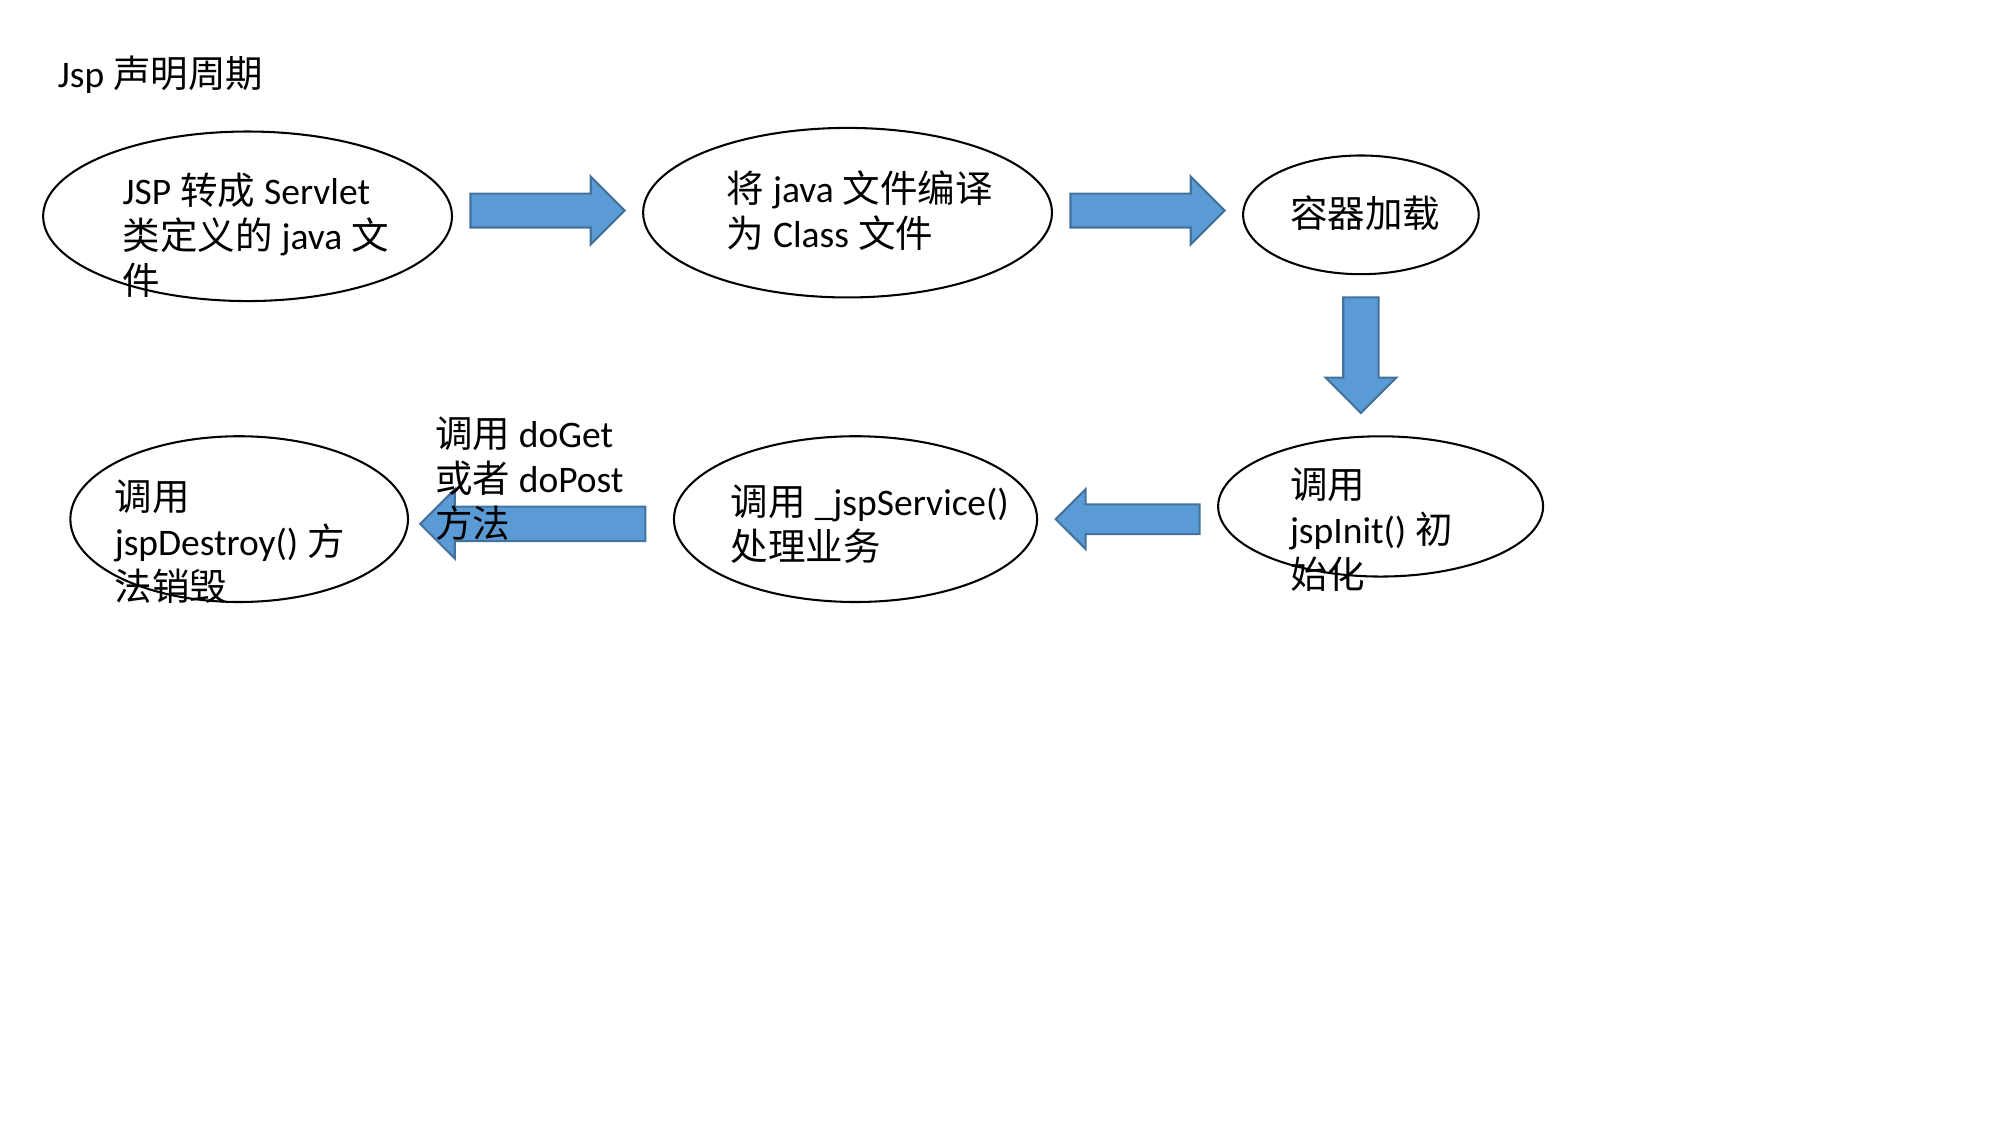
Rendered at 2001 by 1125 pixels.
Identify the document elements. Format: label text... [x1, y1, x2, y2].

text_box 调用jspDestroy()方法销毁 [99, 465, 381, 616]
text_box [421, 170, 454, 263]
text_box [674, 435, 1004, 574]
text_box [1217, 435, 1489, 561]
text_box [381, 472, 410, 566]
text_box JSP转成Servlet类定义的java文件 [107, 159, 421, 310]
text_box [642, 126, 1015, 299]
text_box 容器加载 [1275, 182, 1588, 243]
text_box [109, 435, 370, 465]
text_box [1054, 486, 1201, 552]
text_box [1069, 174, 1227, 247]
text_box [447, 553, 456, 561]
text_box Jsp声明周期 [43, 43, 568, 103]
text_box [1032, 497, 1039, 541]
text_box 将java文件编译为Class文件 [711, 157, 1025, 263]
text_box [1323, 296, 1399, 415]
text_box [1504, 459, 1545, 554]
text_box [42, 130, 401, 279]
text_box 调用_jspService()处理业务 [716, 470, 1032, 576]
text_box [721, 576, 990, 604]
text_box 调用jspInit()初始化 [1275, 453, 1504, 604]
text_box [1025, 169, 1054, 257]
text_box [69, 471, 99, 567]
text_box [469, 174, 627, 247]
text_box 调用doGet或者doPost方法 [420, 402, 674, 553]
text_box [1242, 154, 1467, 276]
